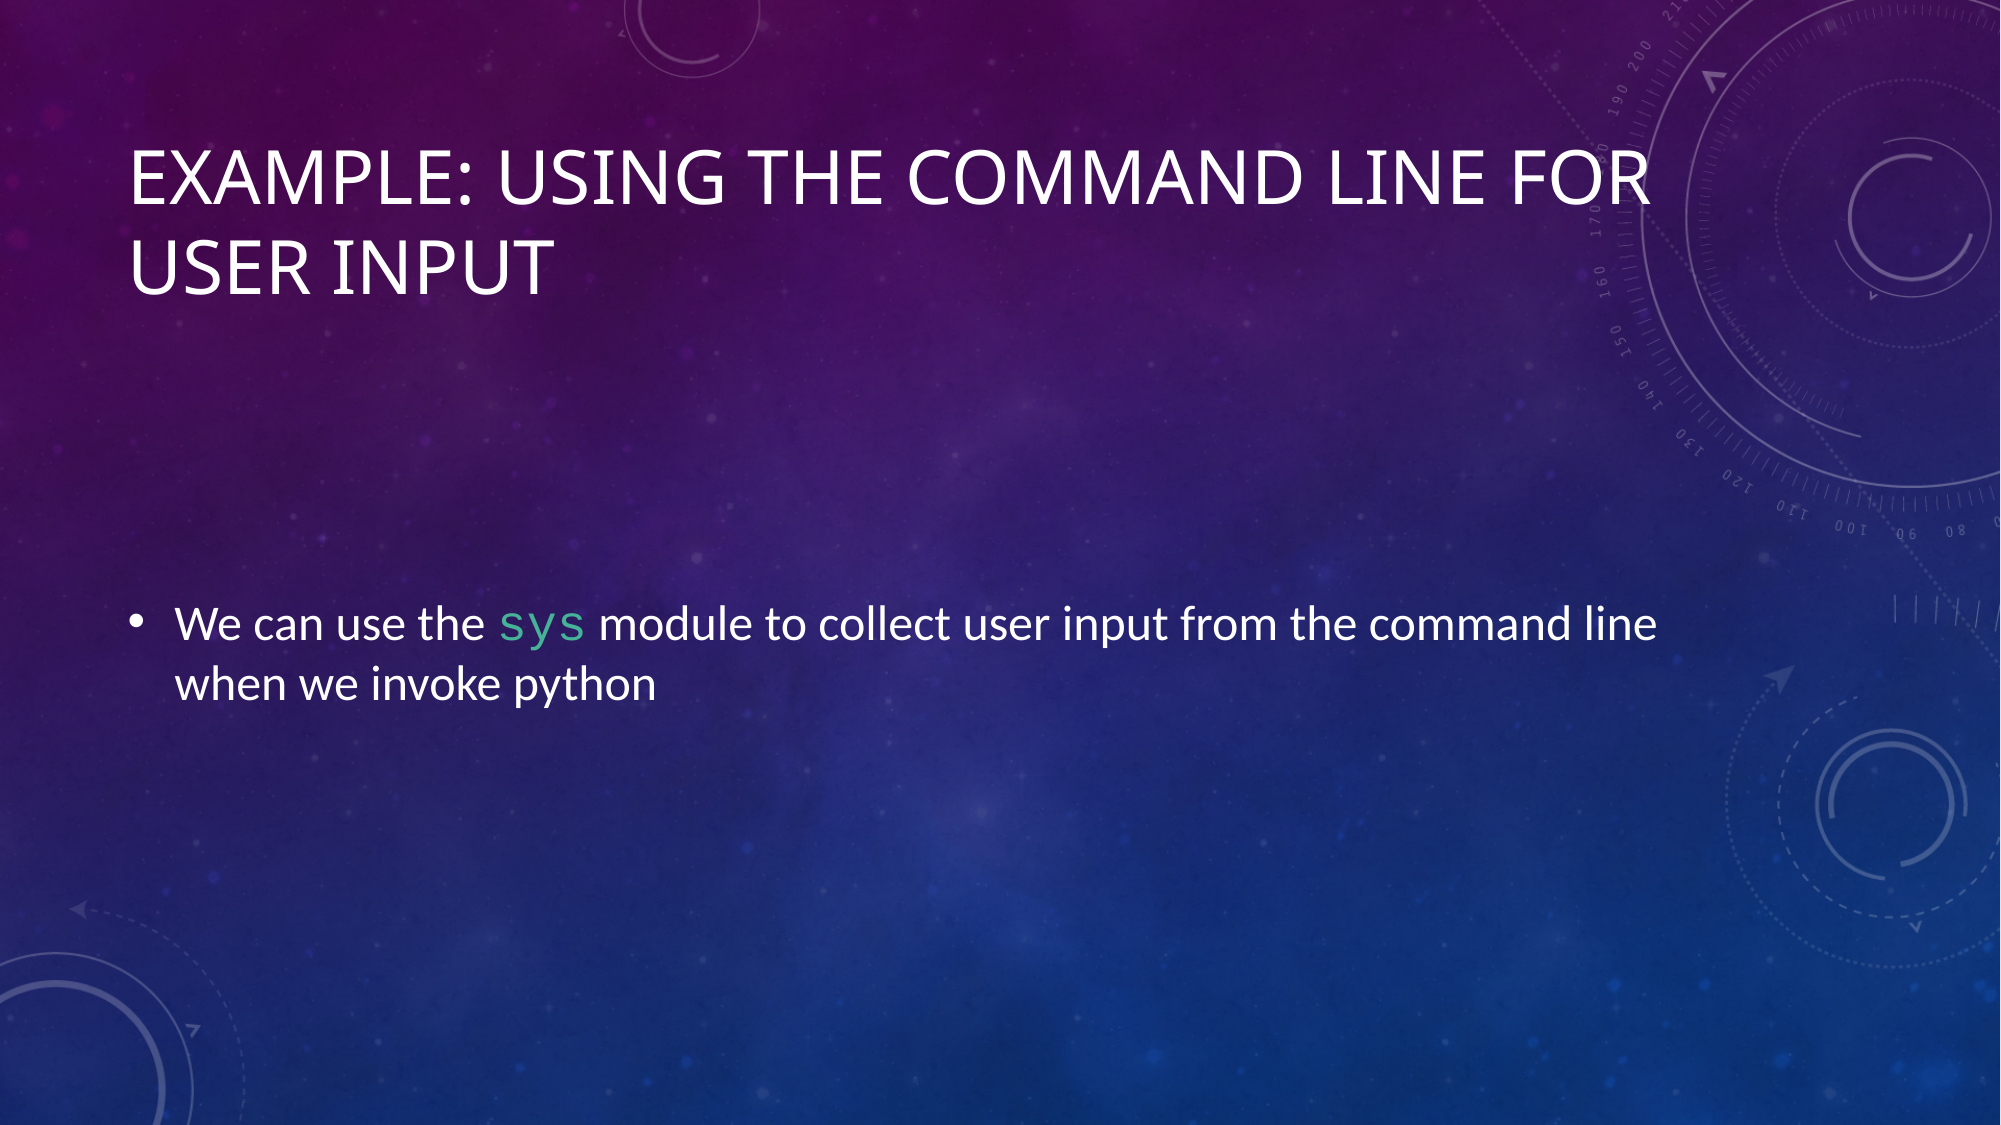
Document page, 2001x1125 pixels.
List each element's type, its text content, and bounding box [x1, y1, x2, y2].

list We can use the sys module to collect user input from the command line when we invoke python [112, 351, 1775, 950]
picture [0, 0, 2001, 1125]
title Example: Using The command line for user input [112, 99, 1775, 339]
